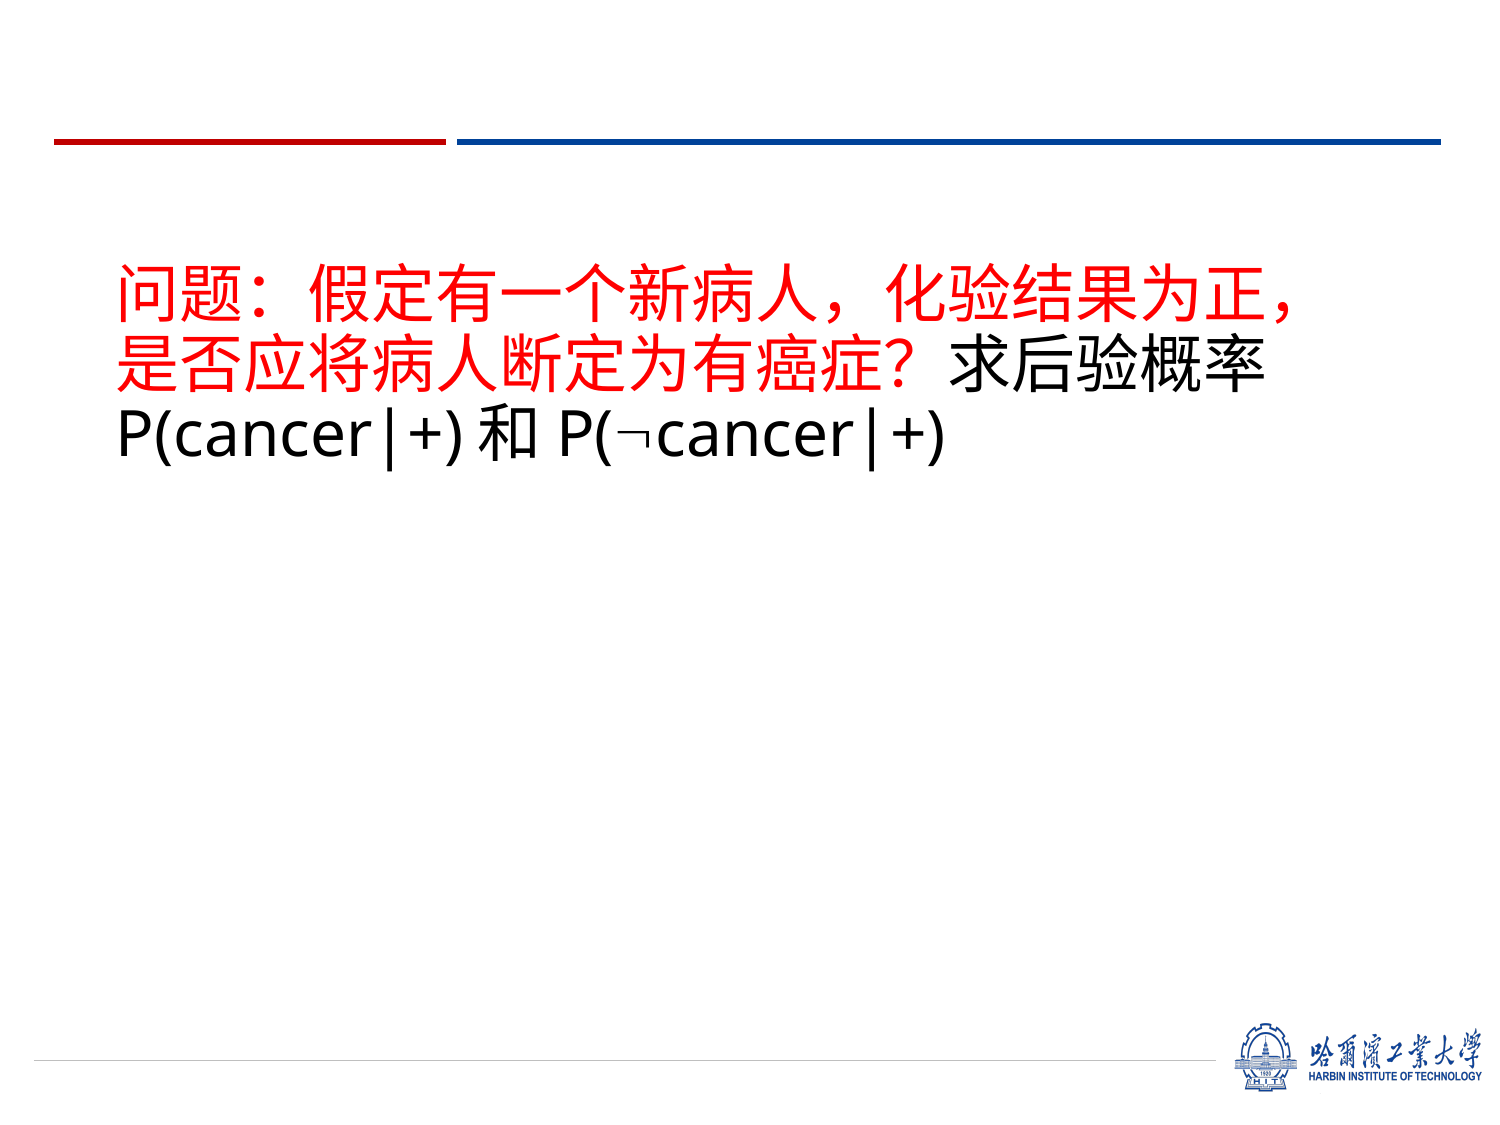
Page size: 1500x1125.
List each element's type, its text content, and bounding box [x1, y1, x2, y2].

title 问题：假定有一个新病人，化验结果为正，是否应将病人断定为有癌症？求后验概率P(cancer|+)和P(cancer|+) [100, 255, 1376, 479]
picture [1204, 1023, 1482, 1094]
